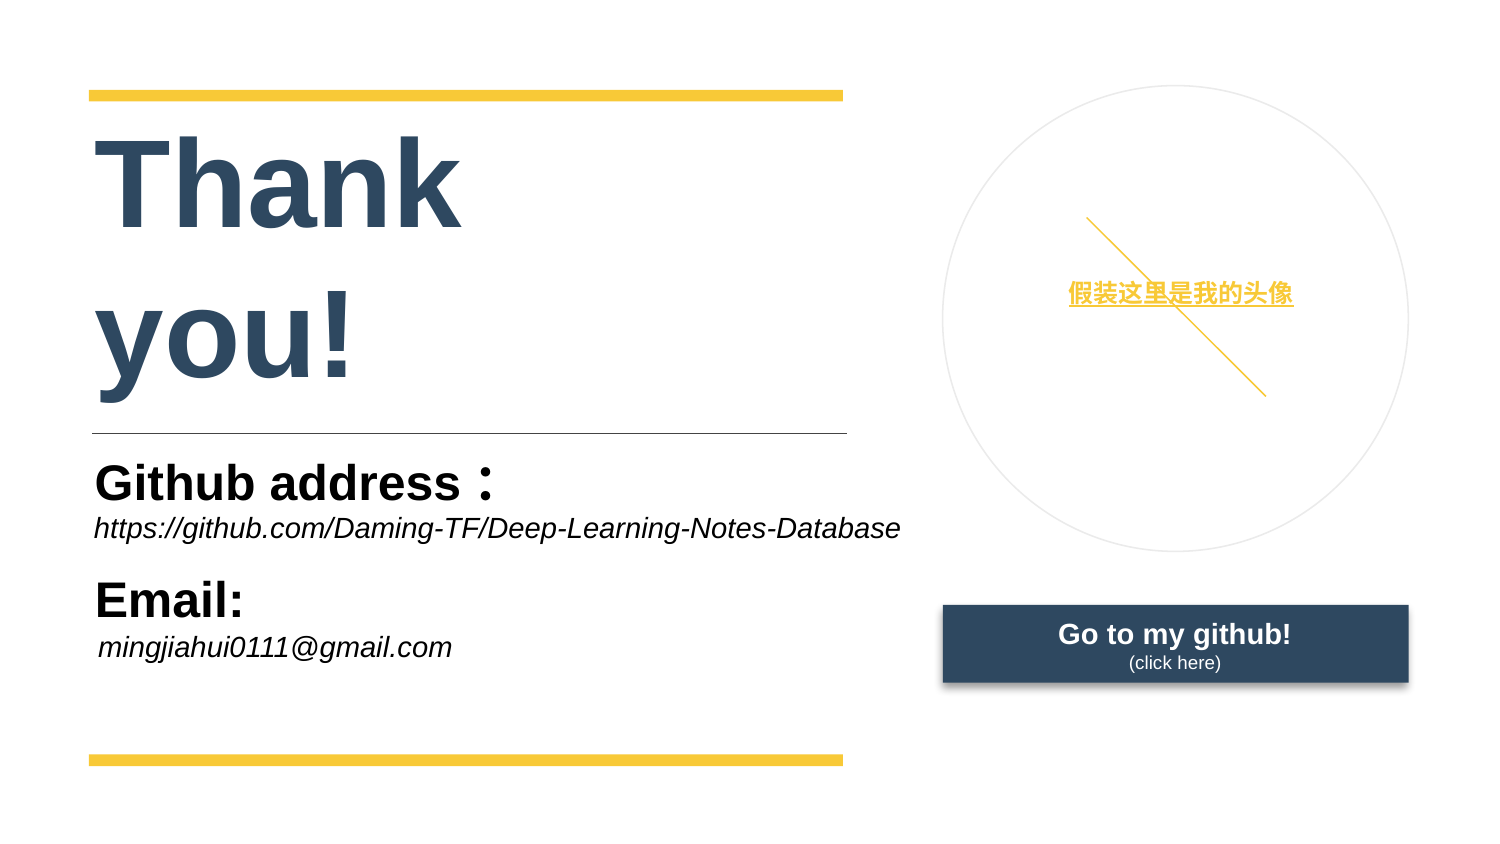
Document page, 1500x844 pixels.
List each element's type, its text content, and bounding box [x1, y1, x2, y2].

text_box [940, 83, 1411, 554]
text_box [87, 752, 845, 768]
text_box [1086, 217, 1267, 397]
text_box mingjiahui0111@gmail.com [83, 620, 468, 671]
text_box Go to my github! (click here) [998, 608, 1352, 681]
text_box Email: [80, 559, 274, 635]
text_box [87, 88, 845, 103]
text_box [941, 603, 1411, 685]
text_box Github address： [79, 442, 794, 502]
text_box Thank you! [79, 94, 710, 410]
text_box https://github.com/Daming-TF/Deep-Learning-Notes-Database [79, 502, 918, 552]
